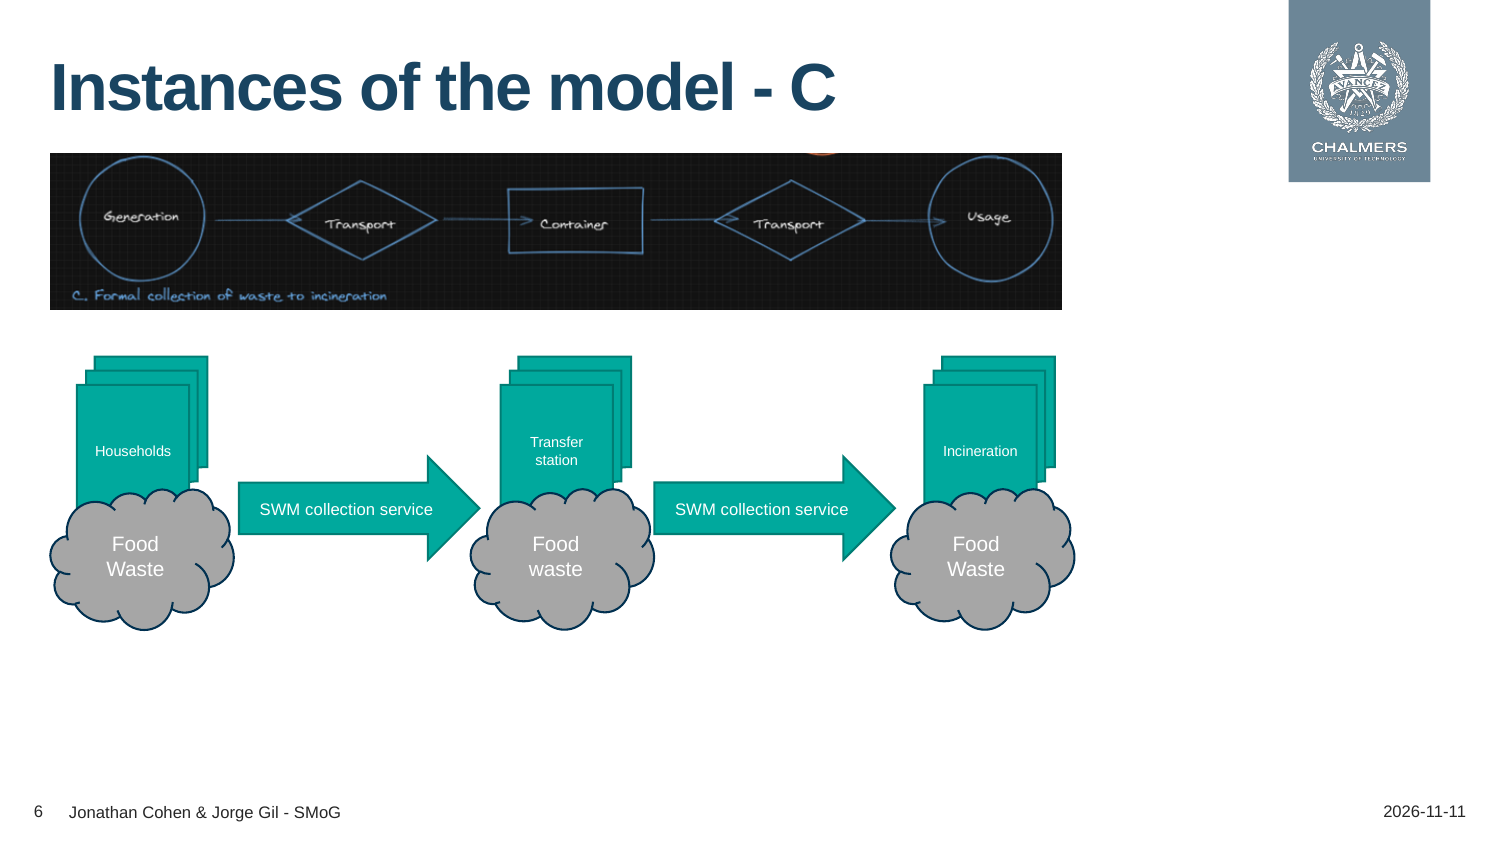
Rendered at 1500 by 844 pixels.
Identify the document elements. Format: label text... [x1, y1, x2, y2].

text_box SWM collection service [237, 454, 481, 563]
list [50, 153, 1062, 310]
text_box Incineration [923, 355, 1056, 503]
slide_number 6 [33, 796, 70, 825]
text_box Transfer station [499, 355, 633, 505]
text_box SWM collection service [653, 454, 897, 563]
title Instances of the model - C [50, 56, 1206, 154]
text_box Food Waste [889, 488, 1076, 631]
text_box Food waste [469, 488, 656, 631]
picture [1308, 40, 1411, 164]
text_box Households [75, 355, 209, 508]
text_box Food Waste [49, 488, 235, 632]
